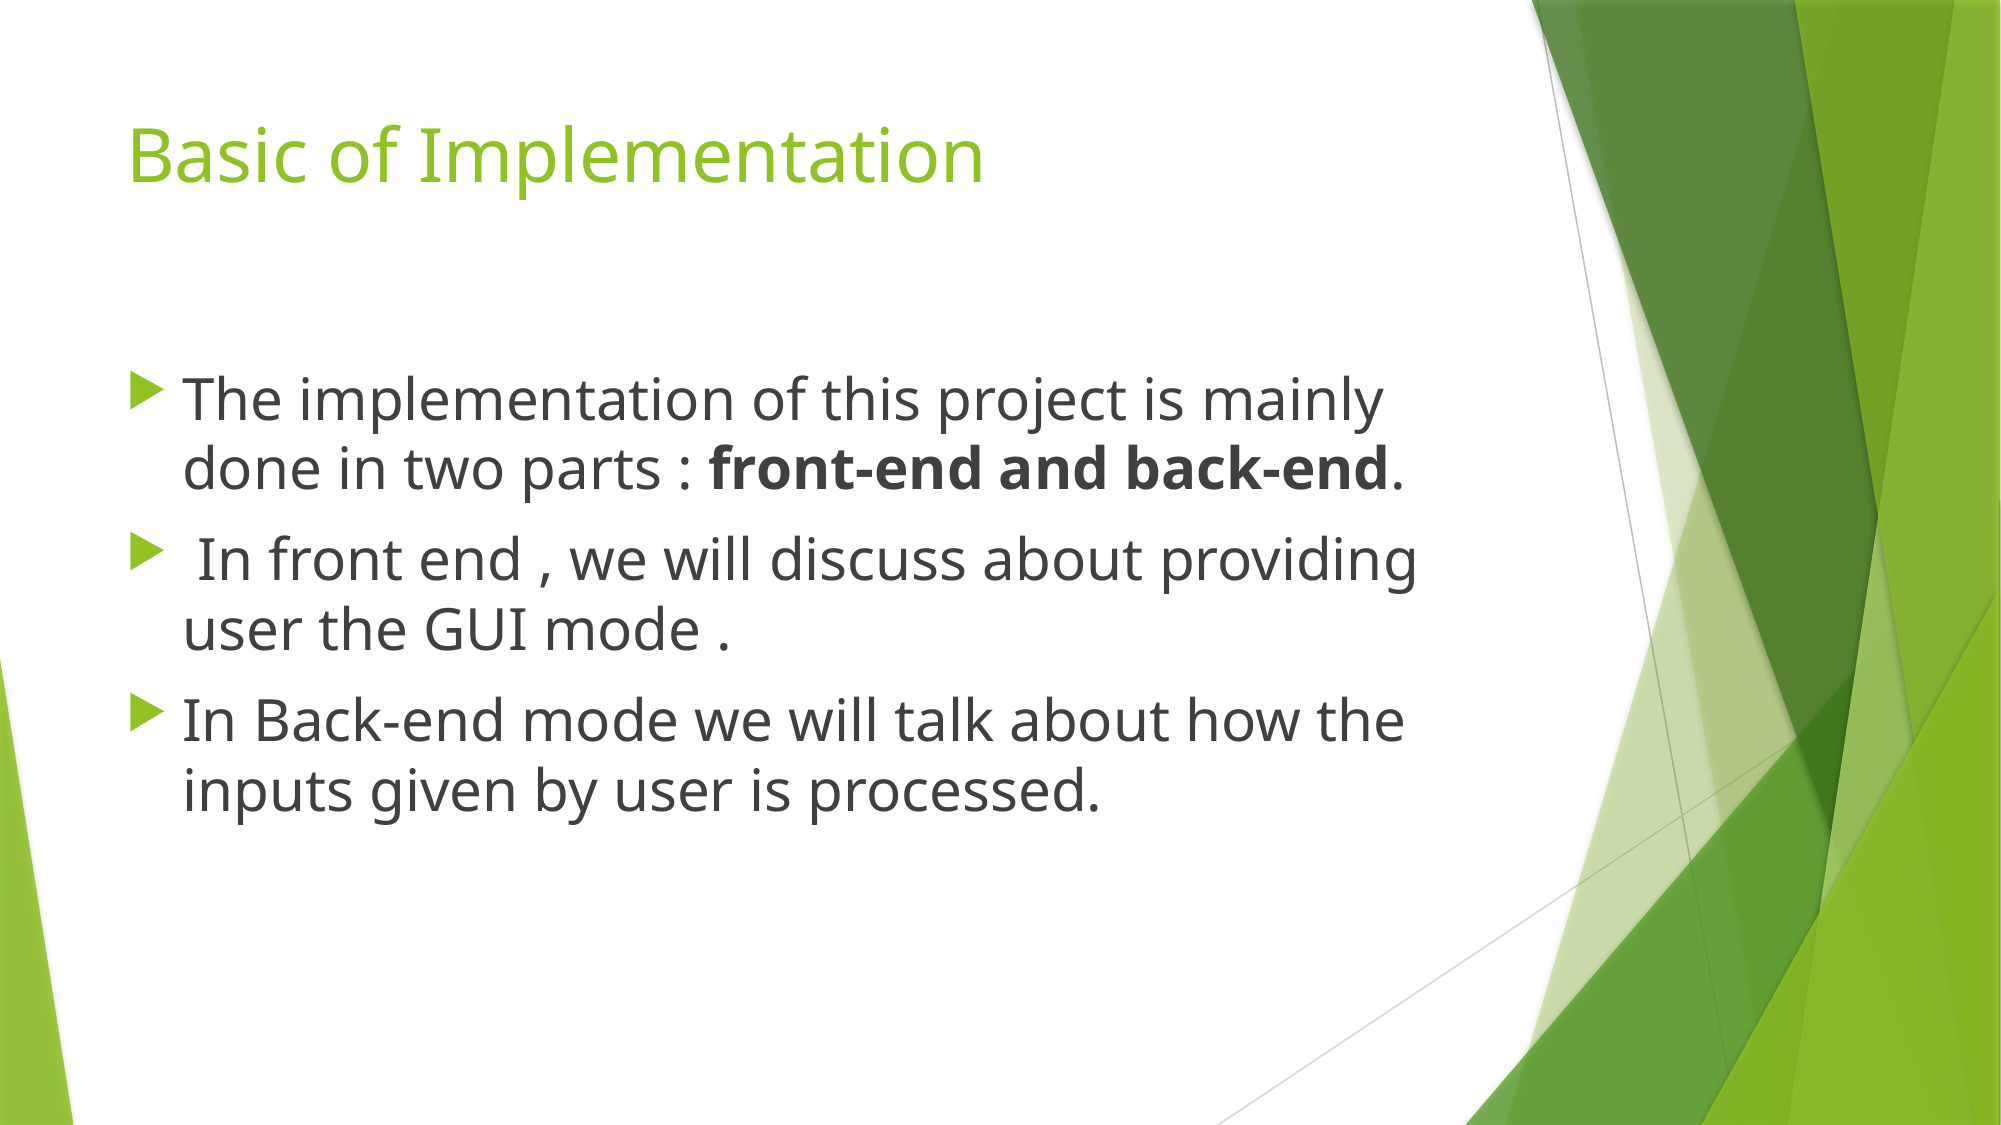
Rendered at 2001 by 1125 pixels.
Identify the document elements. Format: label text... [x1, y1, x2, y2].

list The implementation of this project is mainly done in two parts : front-end and back-end. In front end , we will discuss about providing user the GUI mode . In Back-end mode we will talk about how the inputs given by user is processed. [111, 354, 1522, 992]
title Basic of Implementation [111, 99, 1522, 317]
